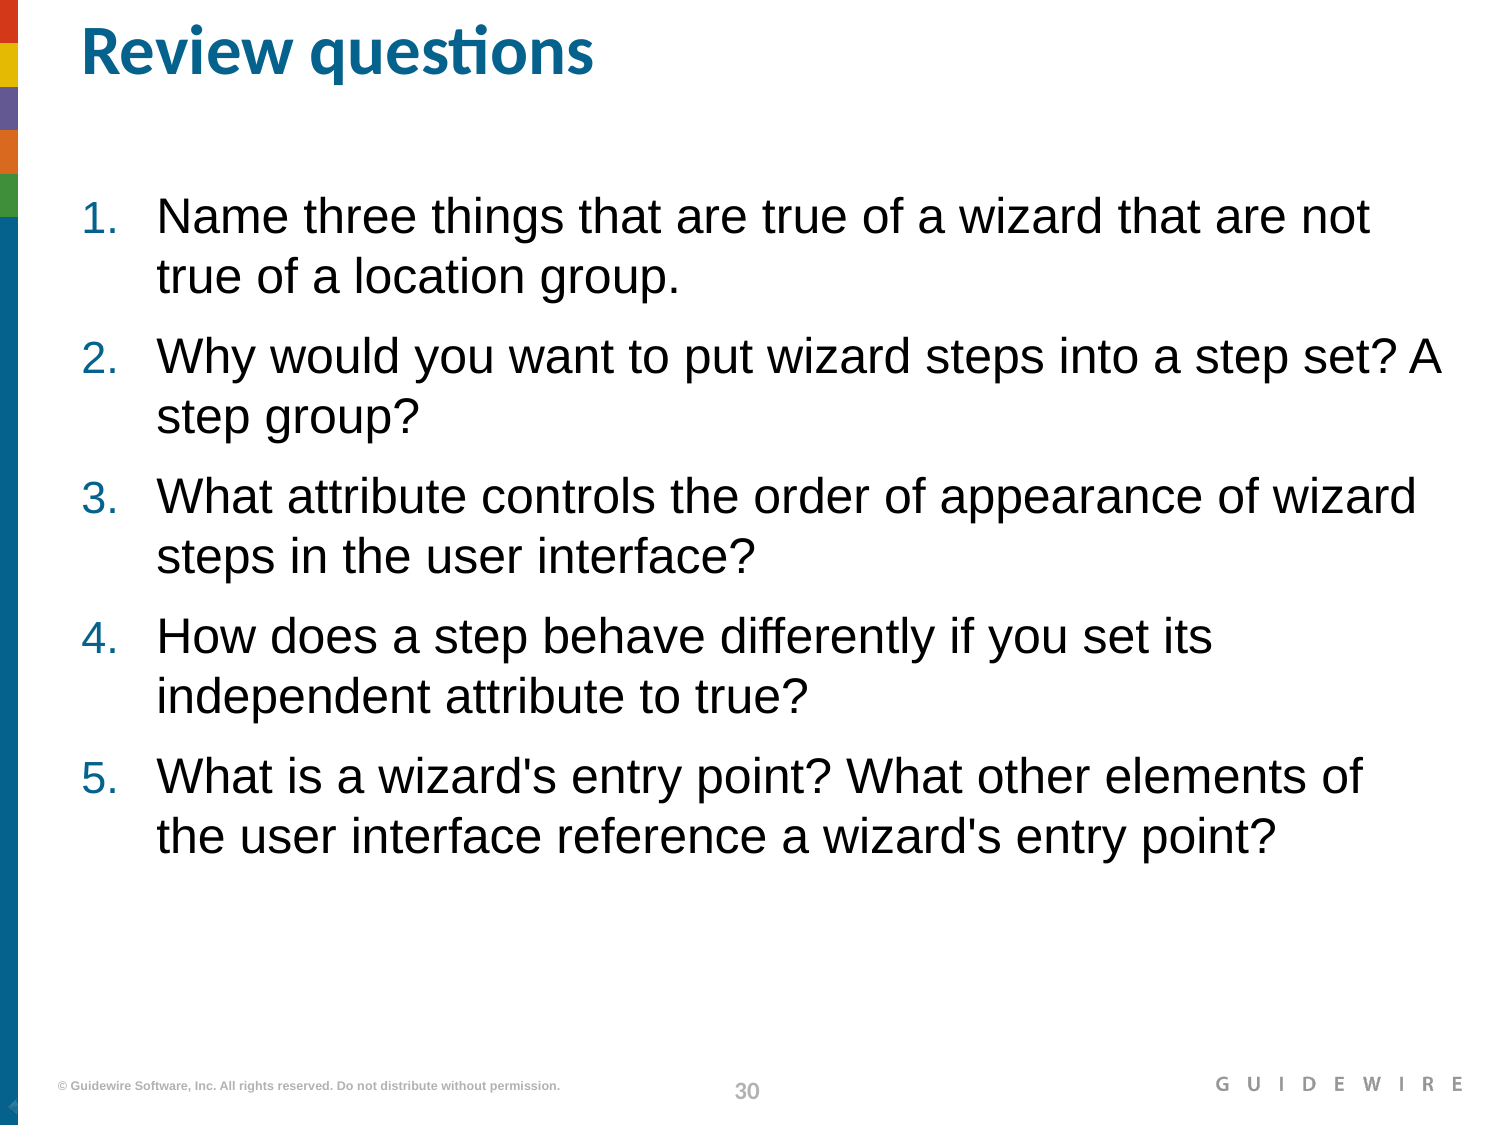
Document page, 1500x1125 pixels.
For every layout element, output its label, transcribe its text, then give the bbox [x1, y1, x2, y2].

picture [1215, 1073, 1480, 1096]
list Name three things that are true of a wizard that are not true of a location group. Why would you want to put wizard steps into a step set? A step group? What attribute controls the order of appearance of wizard steps in the user interface? How does a step behave differently if you set its independent attribute to true? What is a wizard's entry point? What other elements of the user interface reference a wizard's entry point? [81, 183, 1446, 1049]
picture [10, 1101, 18, 1111]
picture [0, 0, 18, 216]
title Review questions [81, 19, 1446, 142]
